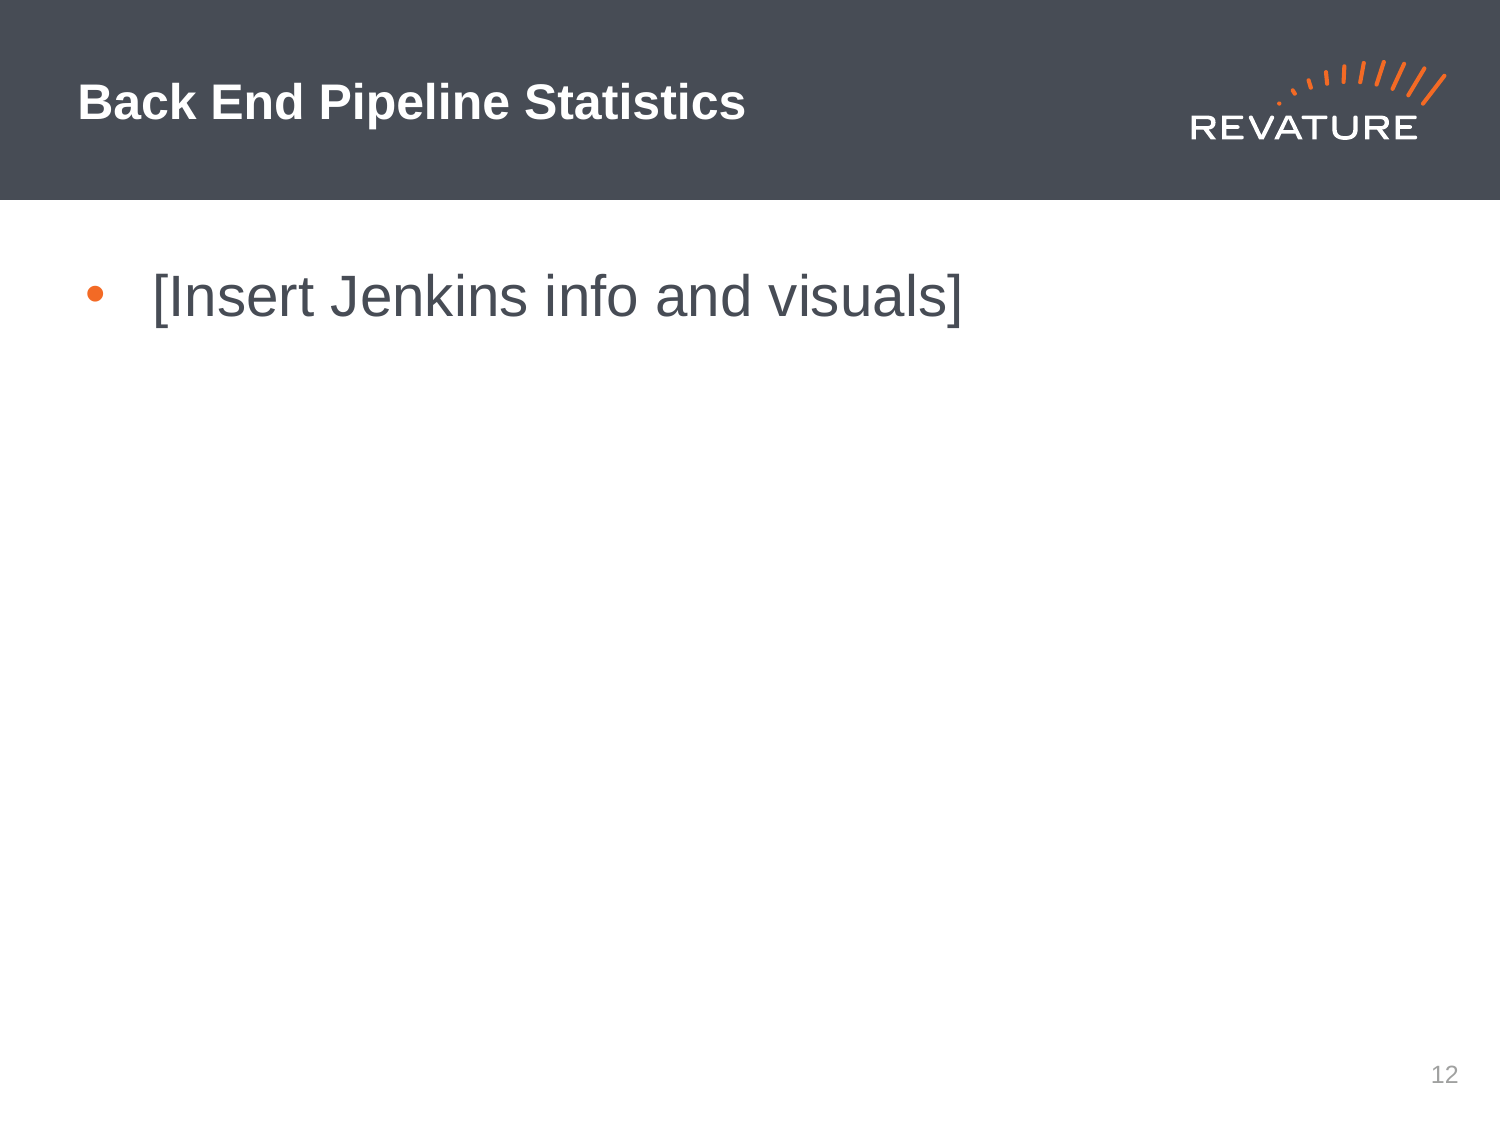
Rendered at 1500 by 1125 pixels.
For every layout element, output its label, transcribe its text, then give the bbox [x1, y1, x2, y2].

title Back End Pipeline Statistics [62, 0, 1084, 200]
list [Insert Jenkins info and visuals] [62, 243, 1438, 986]
slide_number 11 [1332, 1043, 1474, 1104]
